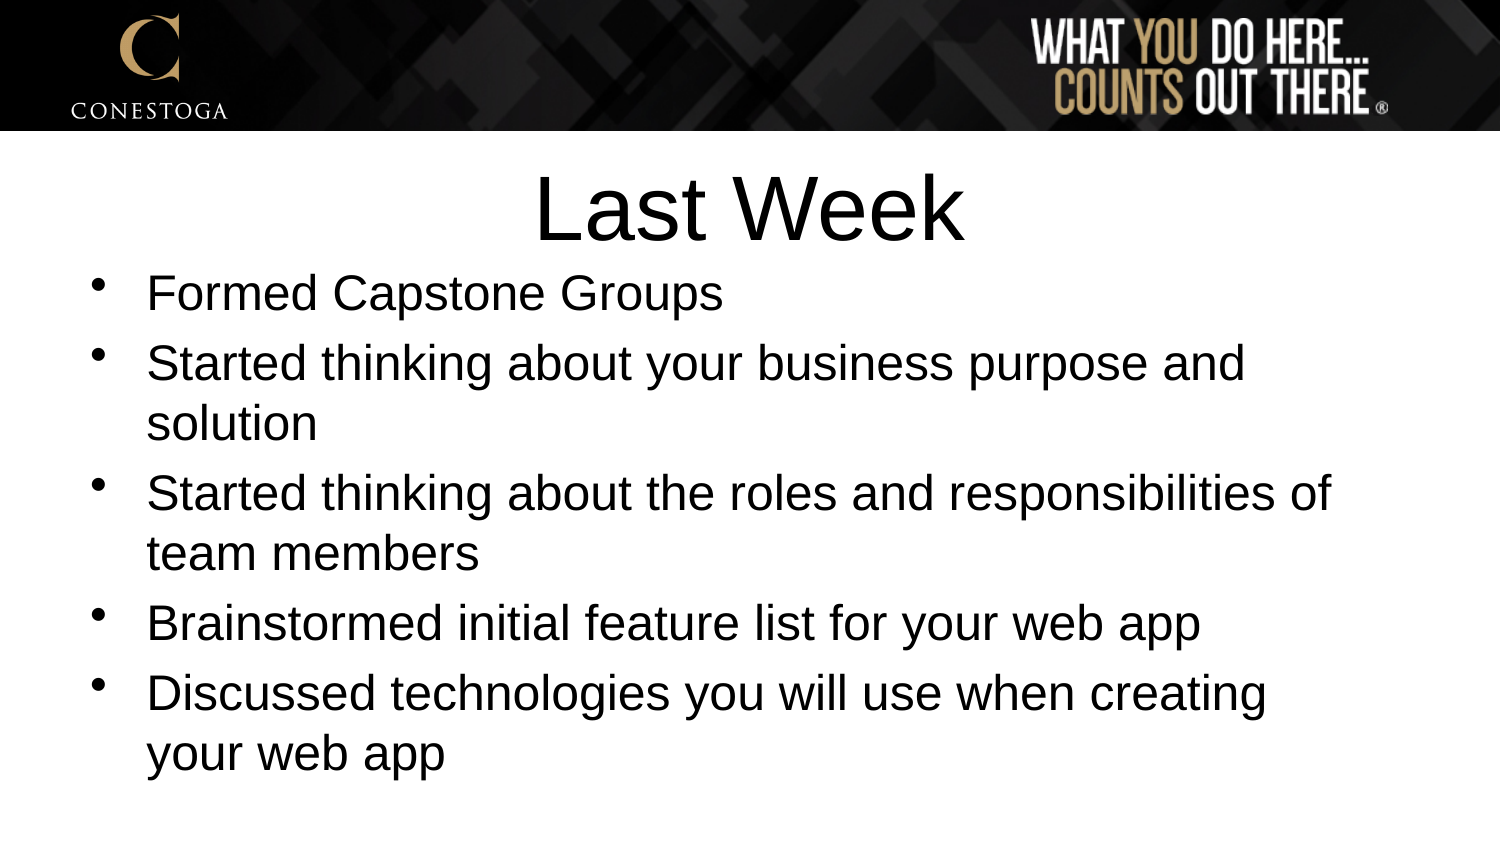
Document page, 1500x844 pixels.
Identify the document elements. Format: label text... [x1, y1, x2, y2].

picture [0, 0, 1500, 131]
title Last Week [75, 168, 1425, 239]
list Formed Capstone Groups Started thinking about your business purpose and solution Started thinking about the roles and responsibilities of team members Brainstormed initial feature list for your web app Discussed technologies you will use when creating your web app [75, 253, 1375, 710]
